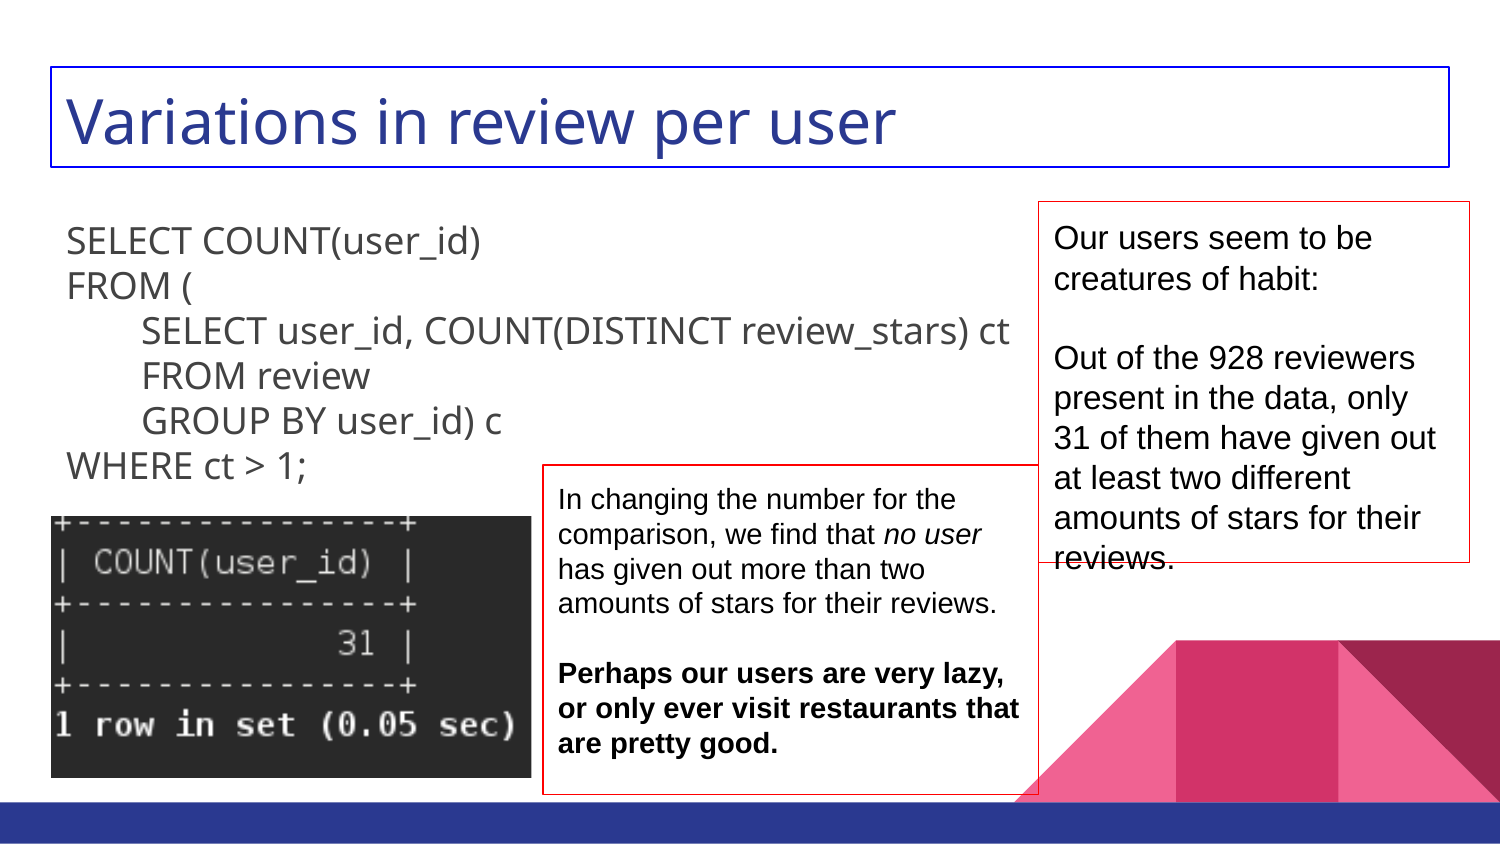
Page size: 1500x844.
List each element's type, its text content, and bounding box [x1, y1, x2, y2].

picture [50, 516, 532, 778]
text_box Our users seem to be creatures of habit: Out of the 928 reviewers present in the data, only 31 of them have given out at least two different amounts of stars for their reviews. [1038, 201, 1470, 563]
title Variations in review per user [51, 67, 1449, 167]
text_box In changing the number for the comparison, we find that no user has given out more than two amounts of stars for their reviews. Perhaps our users are very lazy, or only ever visit restaurants that are pretty good. [542, 465, 1039, 795]
list SELECT COUNT(user_id) FROM ( SELECT user_id, COUNT(DISTINCT review_stars) ct FROM review GROUP BY user_id) c WHERE ct > 1; [51, 201, 1038, 517]
